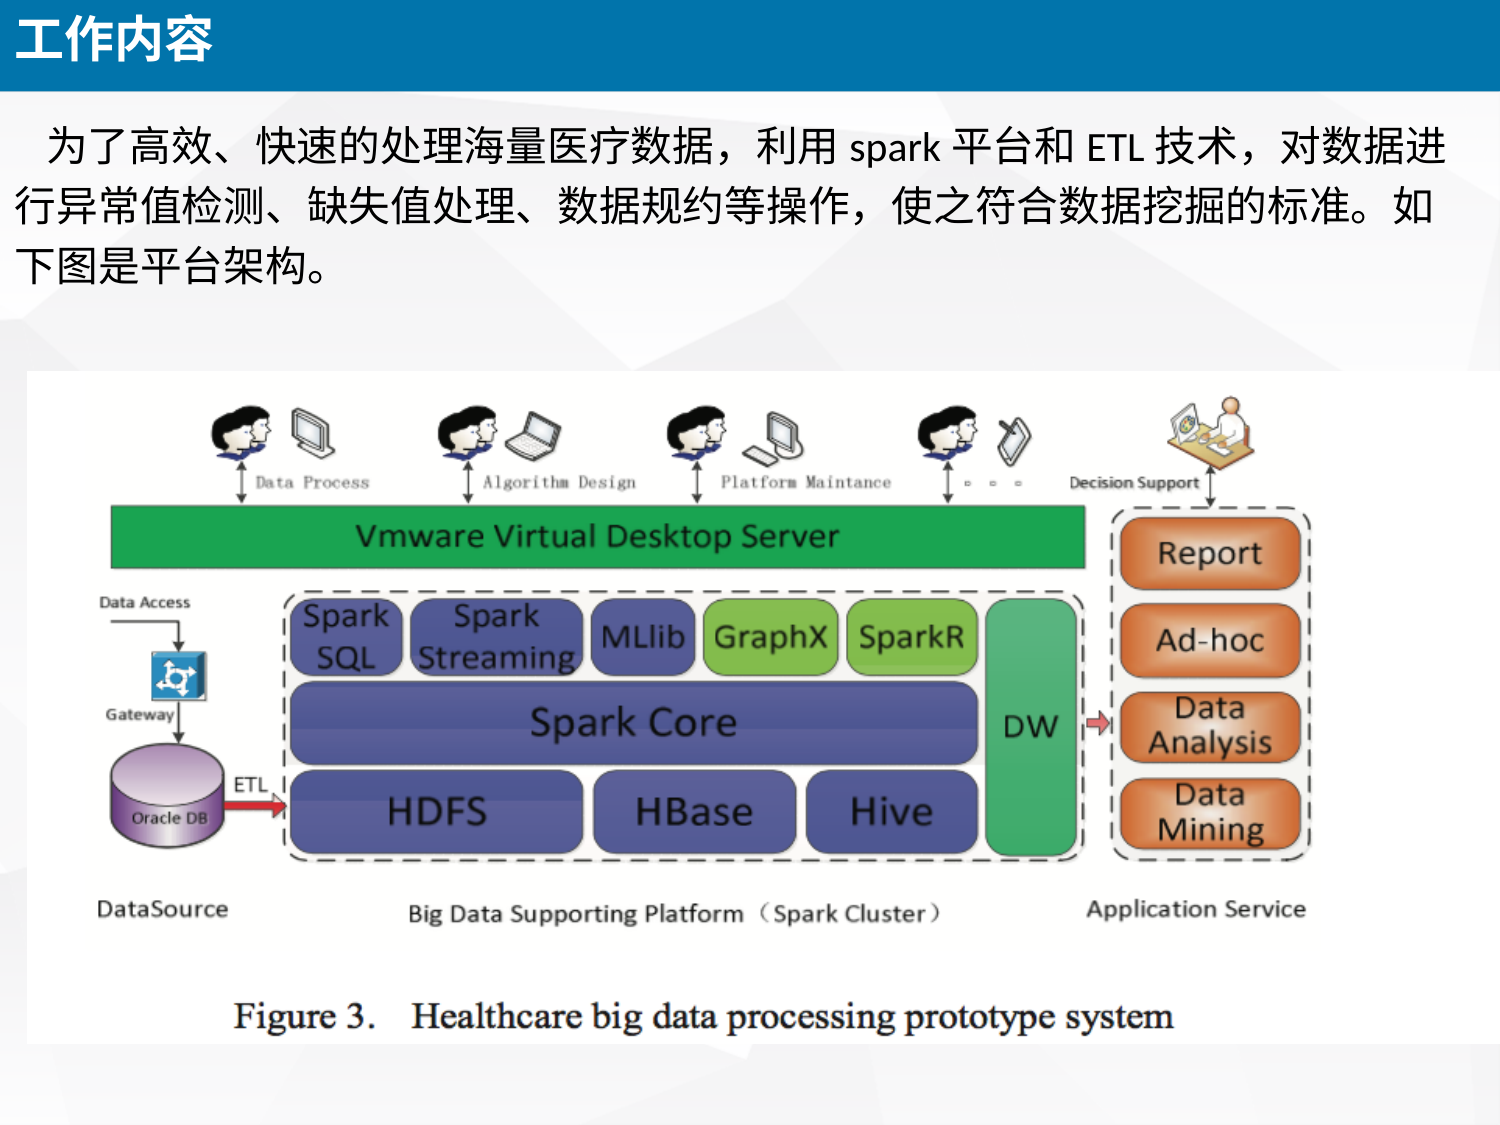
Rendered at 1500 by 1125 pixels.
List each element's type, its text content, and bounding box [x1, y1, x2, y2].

text_box 为了高效、快速的处理海量医疗数据，利用spark平台和ETL技术，对数据进行异常值检测、缺失值处理、数据规约等操作，使之符合数据挖掘的标准。如下图是平台架构。 [0, 101, 1482, 358]
text_box 工作内容 [0, 0, 577, 76]
picture [0, 94, 1500, 1125]
text_box [0, 0, 1500, 92]
